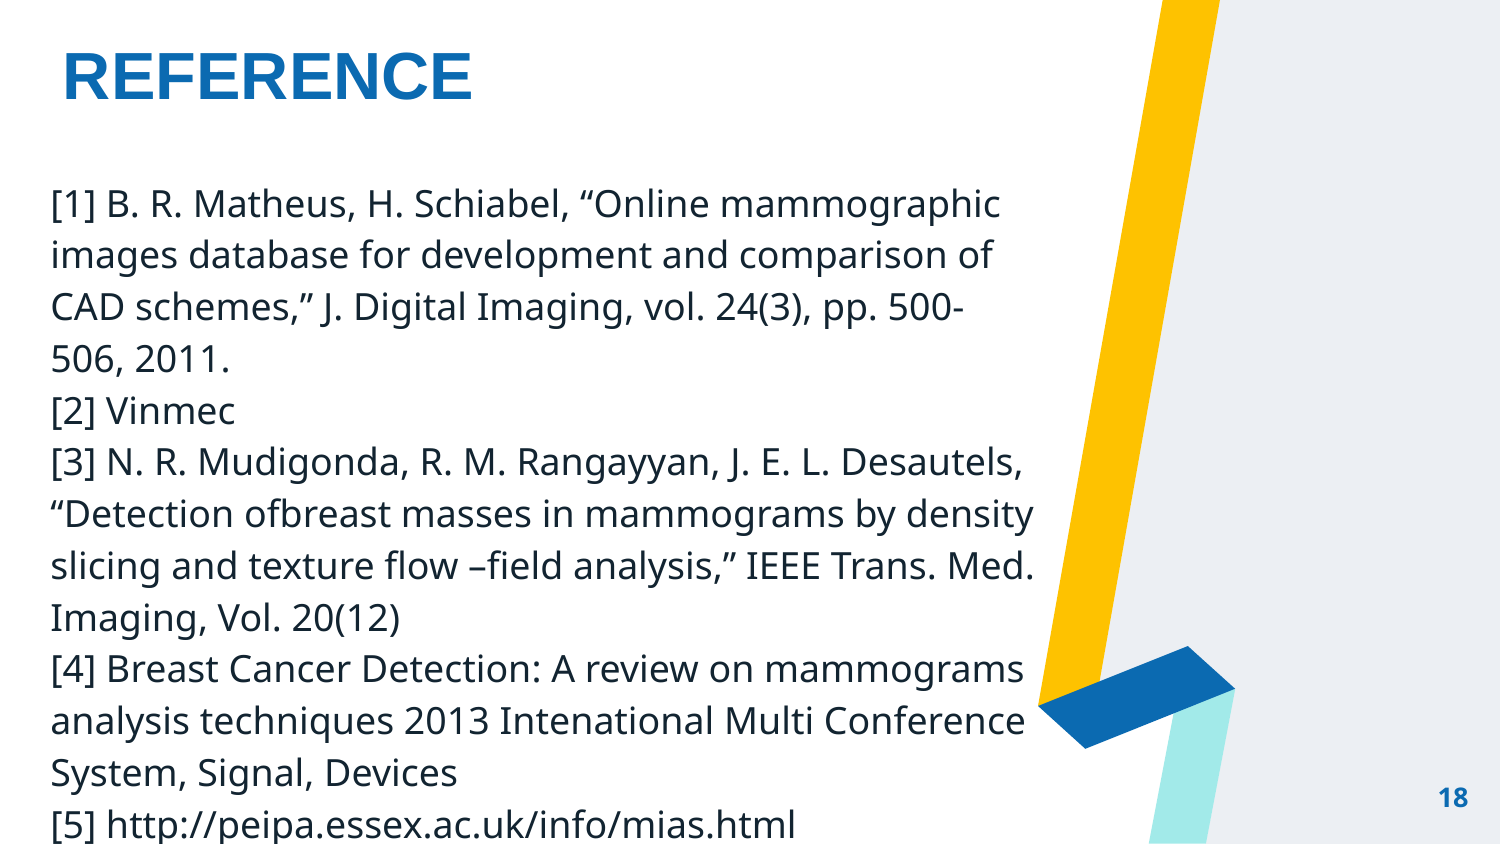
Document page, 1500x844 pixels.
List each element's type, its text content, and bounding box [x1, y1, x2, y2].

list [1] B. R. Matheus, H. Schiabel, “Online mammographic images database for development and comparison of CAD schemes,” J. Digital Imaging, vol. 24(3), pp. 500-506, 2011. [2] Vinmec [3] N. R. Mudigonda, R. M. Rangayyan, J. E. L. Desautels, “Detection ofbreast masses in mammograms by density slicing and texture flow –field analysis,” IEEE Trans. Med. Imaging, Vol. 20(12) [4] Breast Cancer Detection: A review on mammograms analysis techniques 2013 Intenational Multi Conference System, Signal, Devices [5] http://peipa.essex.ac.uk/info/mias.html [50, 173, 1037, 671]
title REFERENCE [62, 47, 1037, 113]
slide_number 18 [1378, 766, 1469, 832]
